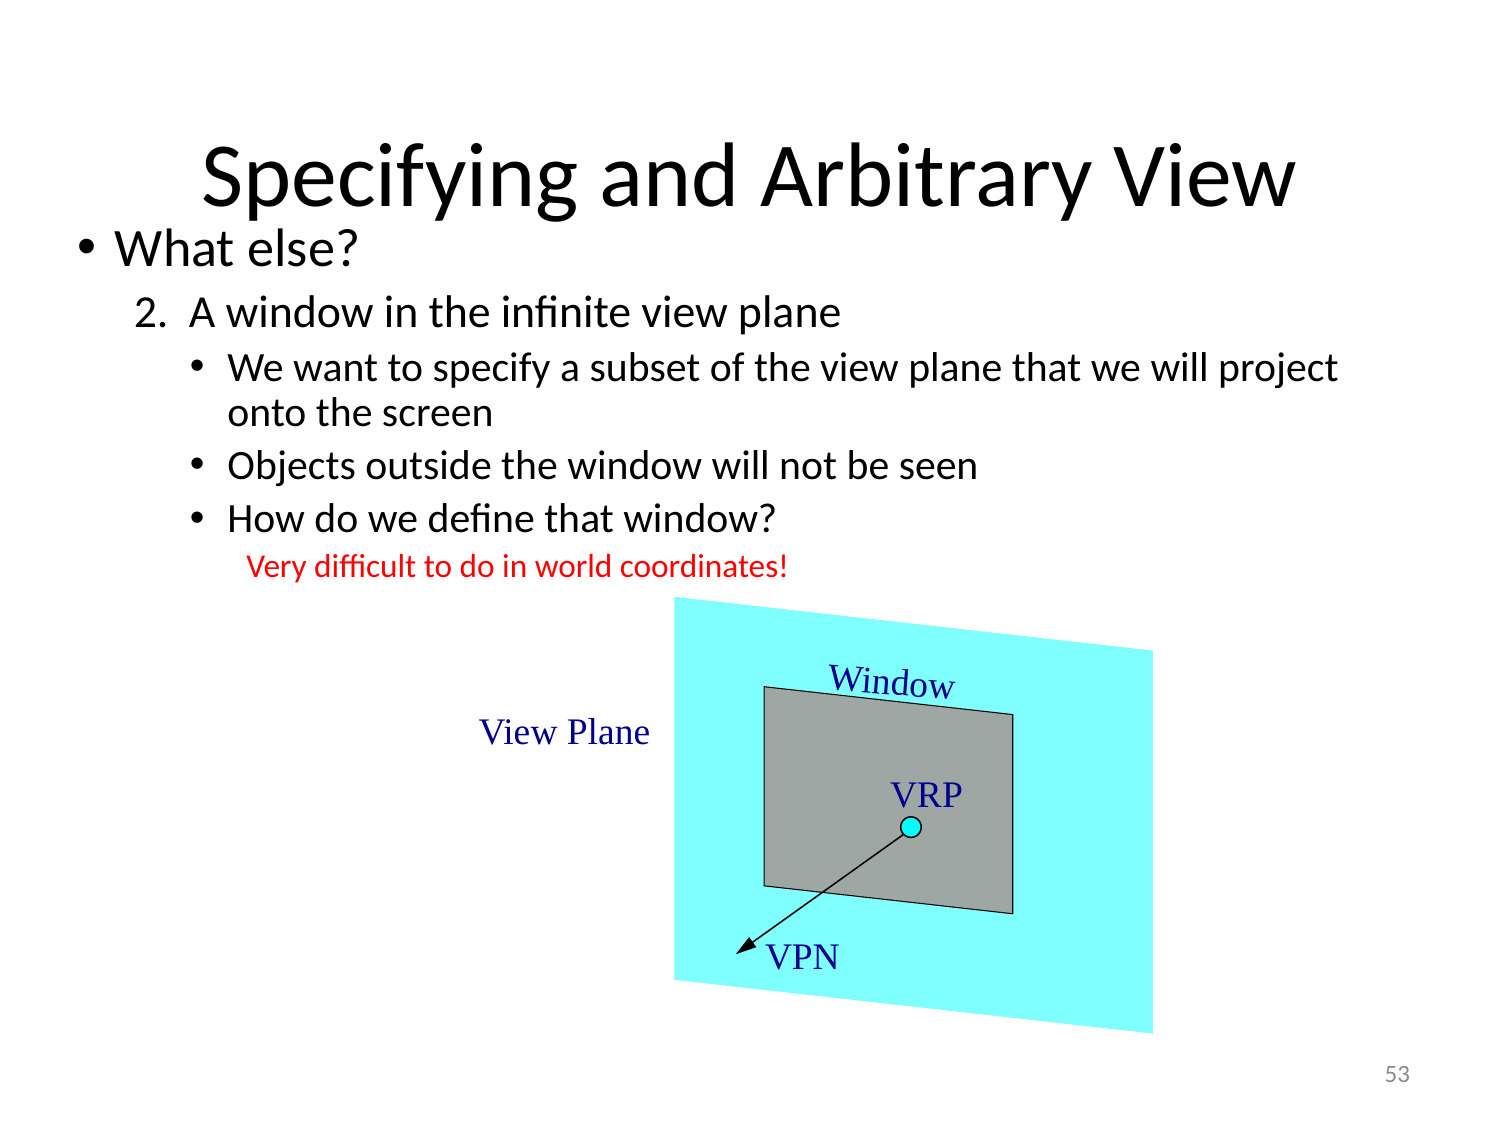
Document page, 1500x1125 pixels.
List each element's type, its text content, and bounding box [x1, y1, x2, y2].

title Specifying and Arbitrary View [75, 45, 1425, 212]
text_box [674, 625, 1153, 1034]
text_box VPN [750, 924, 855, 985]
text_box Window [811, 643, 973, 716]
slide_number 53 [1074, 1042, 1425, 1103]
text_box VRP [875, 762, 978, 823]
text_box [900, 823, 922, 838]
list What else? 2. A window in the infinite view plane We want to specify a subset of the view plane that we will project onto the screen Objects outside the window will not be seen How do we define that window? Very difficult to do in world coordinates! [62, 212, 1425, 625]
text_box [764, 686, 1013, 914]
text_box [735, 937, 750, 955]
text_box View Plane [463, 699, 666, 760]
